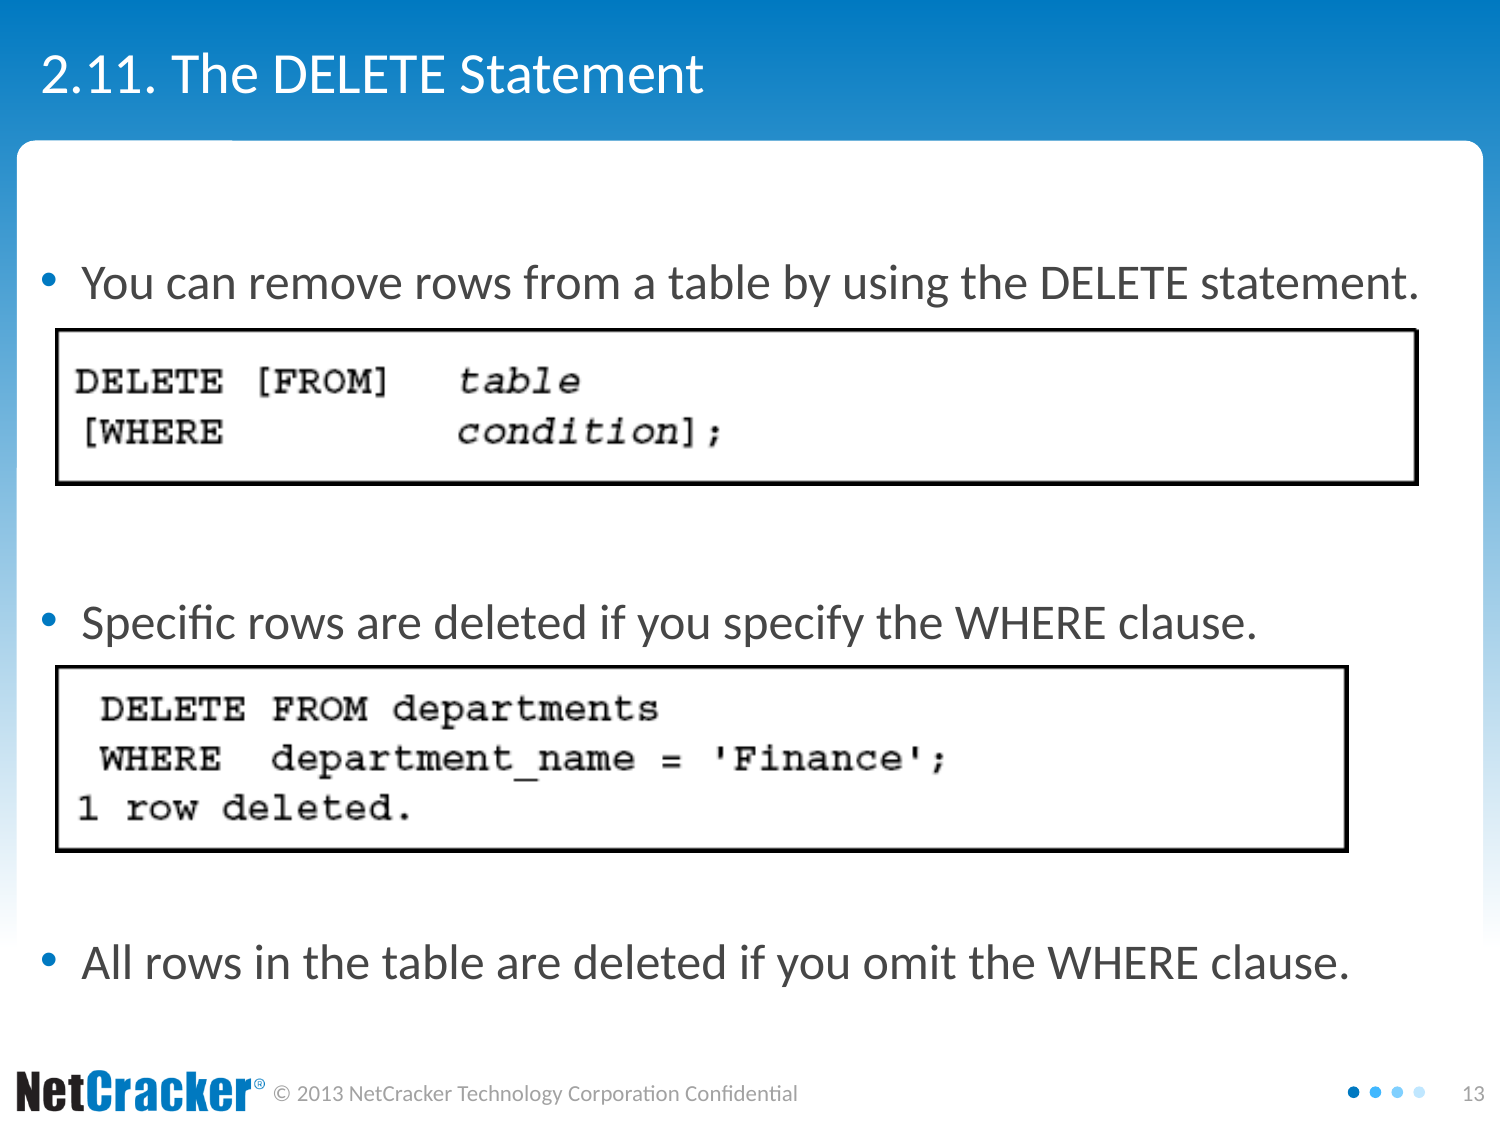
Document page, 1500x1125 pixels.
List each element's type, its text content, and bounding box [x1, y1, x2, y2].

picture [5, 1062, 272, 1122]
picture [55, 328, 1419, 486]
title 2.11. The DELETE Statement [16, 0, 1483, 141]
picture [55, 664, 1350, 853]
list You can remove rows from a table by using the DELETE statement. Specific rows are deleted if you specify the WHERE clause. All rows in the table are deleted if you omit the WHERE clause. [16, 140, 1482, 1043]
